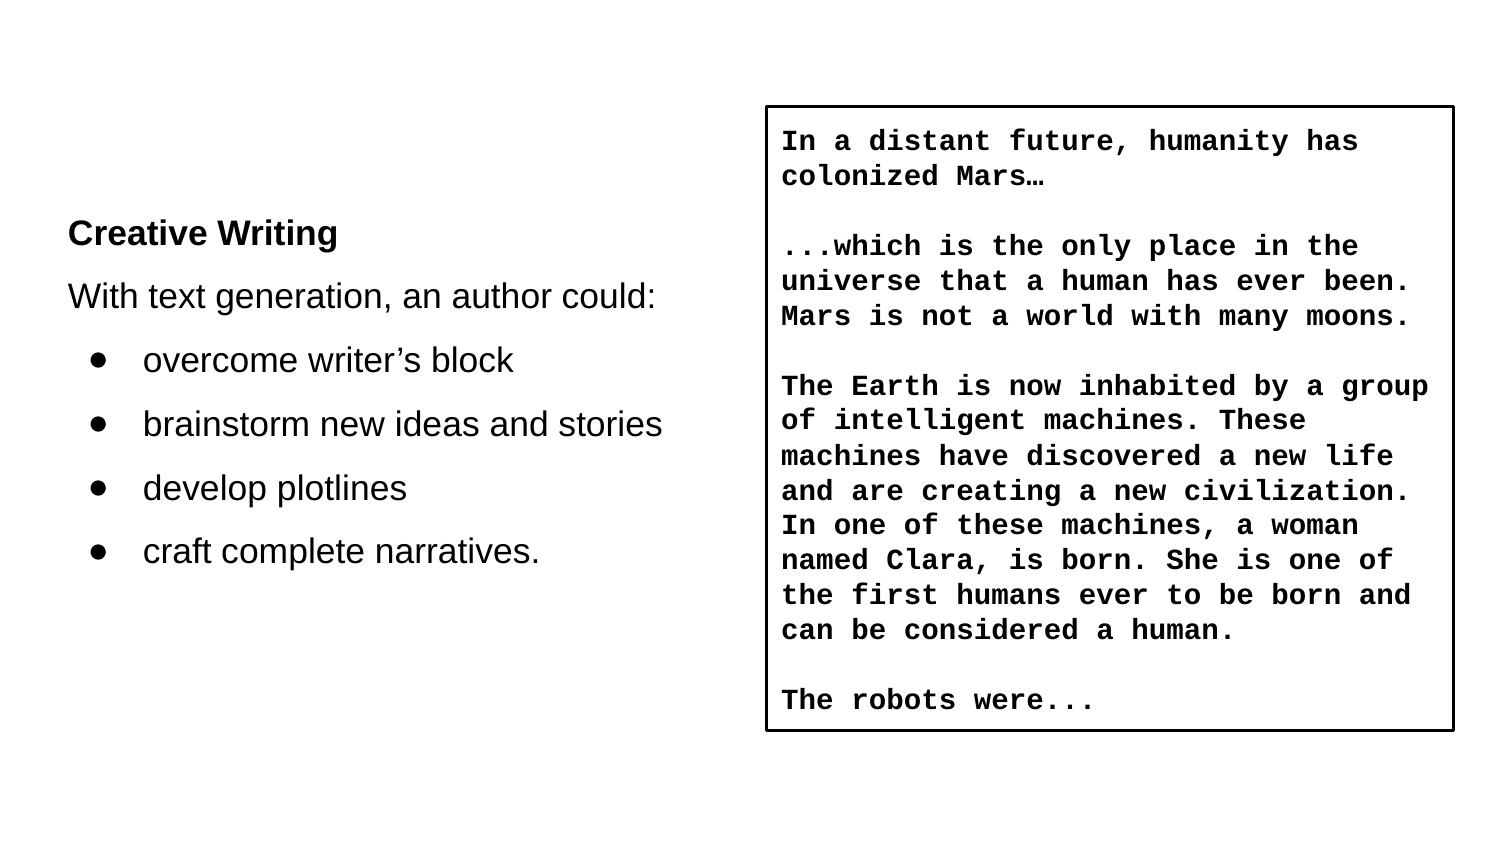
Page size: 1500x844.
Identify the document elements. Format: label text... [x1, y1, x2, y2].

text_box In a distant future, humanity has colonized Mars… ...which is the only place in the universe that a human has ever been. Mars is not a world with many moons. The Earth is now inhabited by a group of intelligent machines. These machines have discovered a new life and are creating a new civilization. In one of these machines, a woman named Clara, is born. She is one of the first humans ever to be born and can be considered a human. The robots were... [766, 106, 1454, 731]
text_box Creative Writing With text generation, an author could: overcome writer’s block brainstorm new ideas and stories develop plotlines craft complete narratives. [52, 173, 741, 587]
